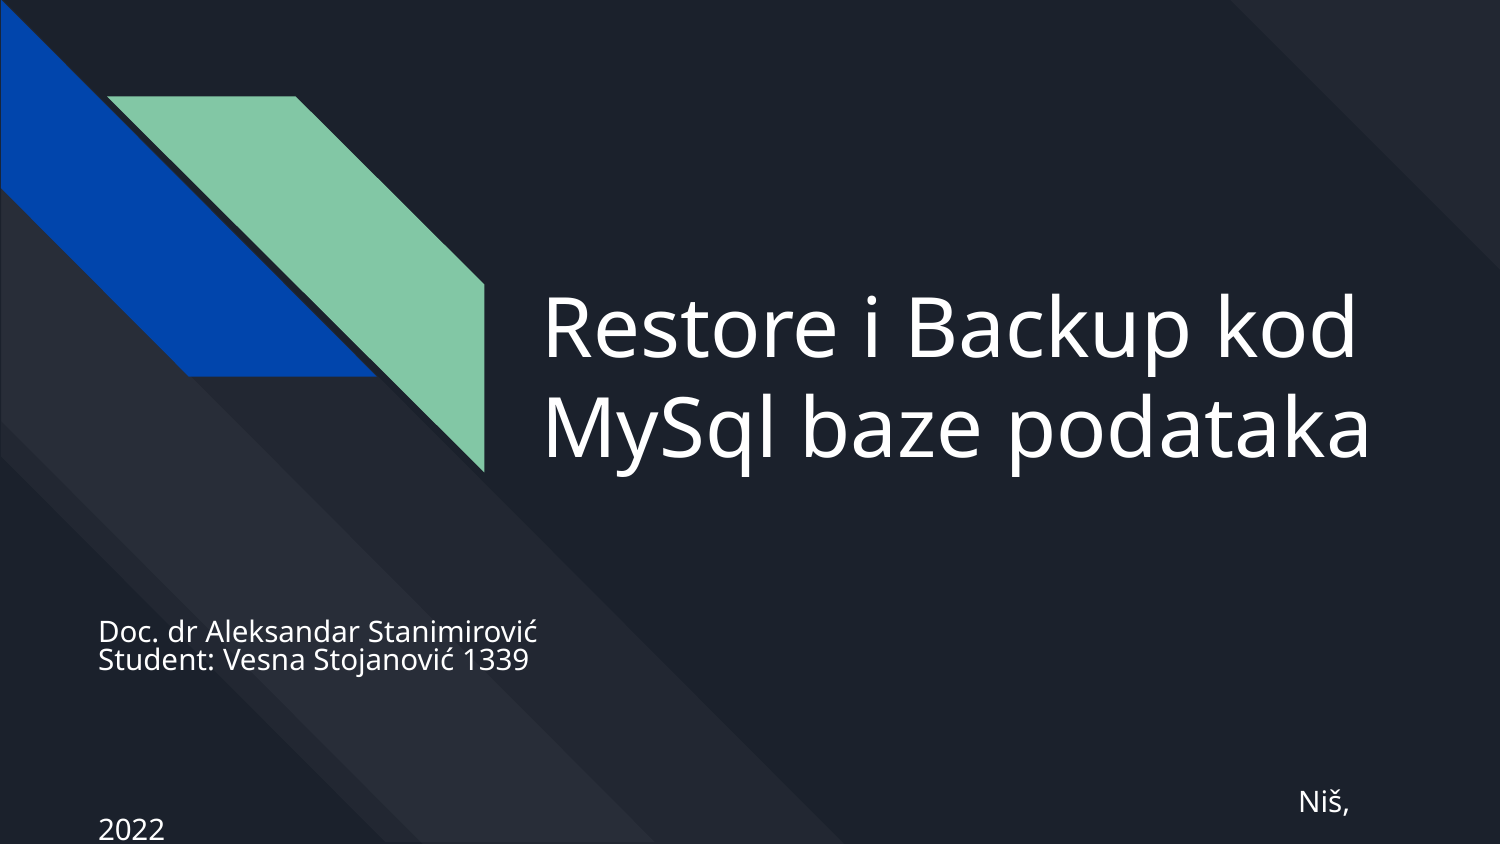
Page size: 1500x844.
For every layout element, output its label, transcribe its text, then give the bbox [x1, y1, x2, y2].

title Restore i Backup kod MySql baze podataka [526, 258, 1449, 518]
subtitle Doc. dr Aleksandar Stanimirović Student: Vesna Stojanović 1339 Niš, 2022 [83, 604, 1429, 727]
